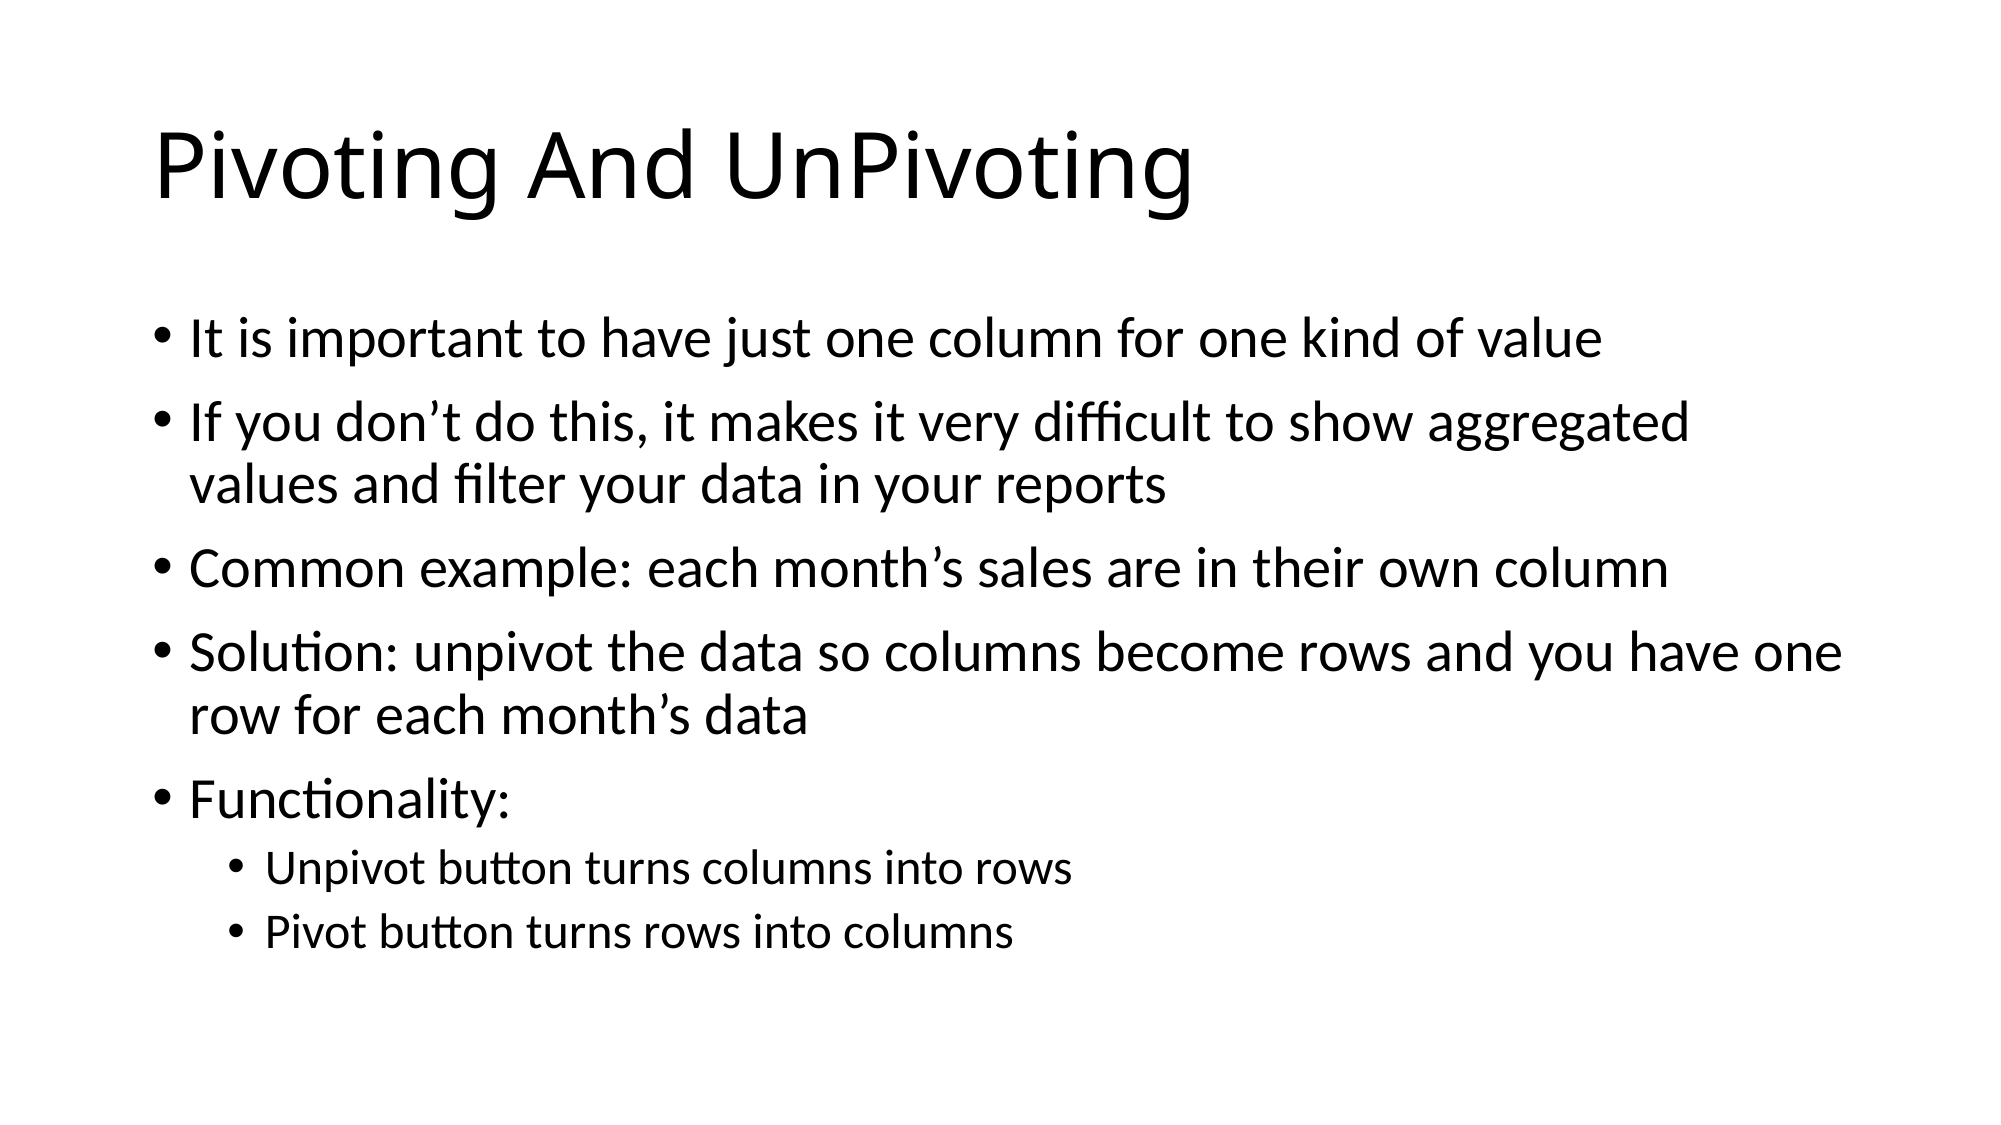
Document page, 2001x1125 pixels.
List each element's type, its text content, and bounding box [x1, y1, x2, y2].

list It is important to have just one column for one kind of value If you don’t do this, it makes it very difficult to show aggregated values and filter your data in your reports Common example: each month’s sales are in their own column Solution: unpivot the data so columns become rows and you have one row for each month’s data Functionality: Unpivot button turns columns into rows Pivot button turns rows into columns [137, 299, 1863, 1014]
title Pivoting And UnPivoting [137, 59, 1863, 278]
